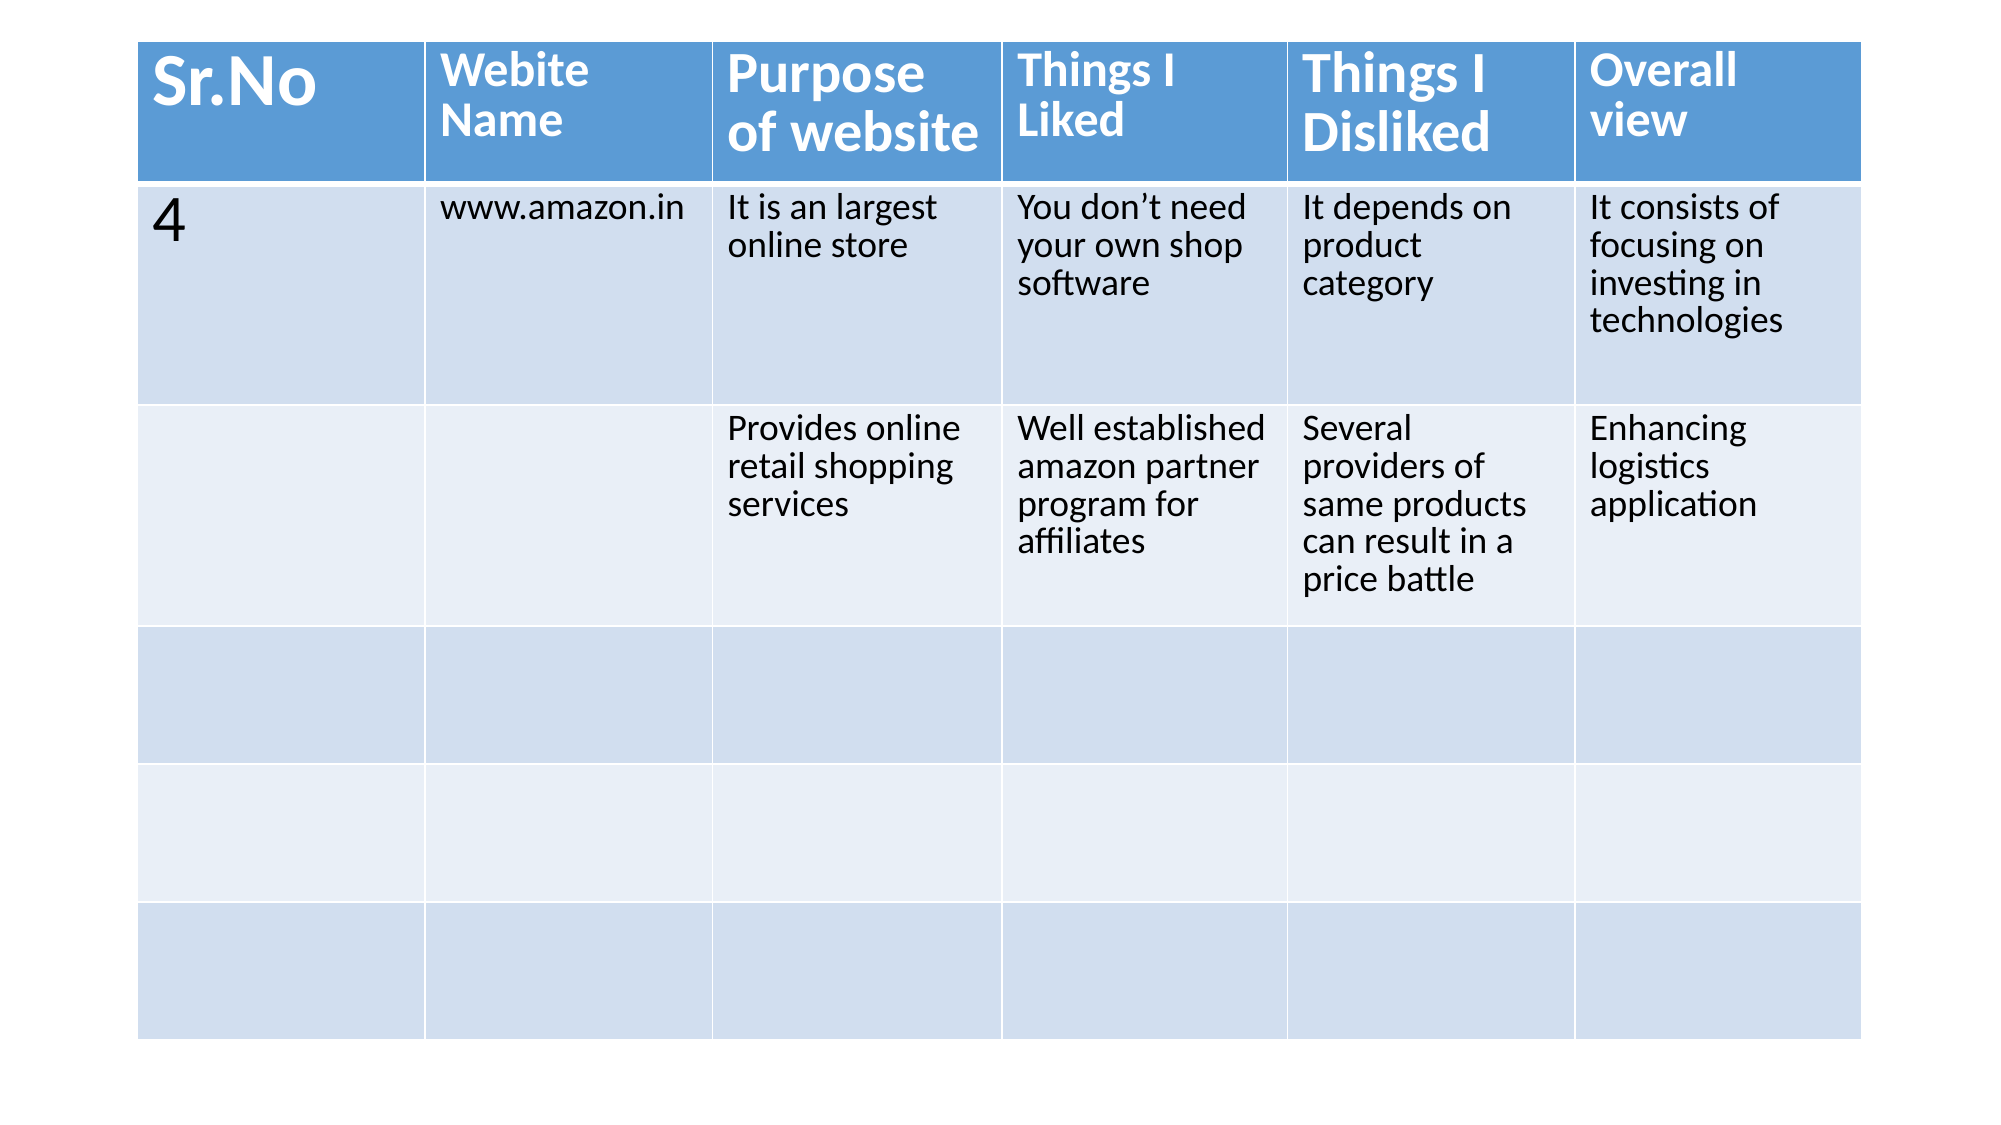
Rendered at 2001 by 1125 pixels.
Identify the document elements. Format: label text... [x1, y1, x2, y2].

table_cell [1288, 765, 1574, 901]
table_cell www.amazon.in [426, 187, 712, 404]
table_cell [426, 406, 712, 625]
table_cell Well established amazon partner program for affiliates [1003, 406, 1287, 625]
table_cell It consists of focusing on investing in technologies [1576, 187, 1861, 404]
table_cell [138, 903, 424, 1039]
table_cell [713, 627, 1001, 763]
table_cell It depends on product category [1288, 187, 1574, 404]
table_cell [138, 406, 424, 625]
table_cell Provides online retail shopping services [713, 406, 1001, 625]
table_cell [1576, 627, 1861, 763]
table_cell [426, 903, 712, 1039]
table_cell [426, 627, 712, 763]
table_cell [1288, 903, 1574, 1039]
table_cell [138, 627, 424, 763]
table_header Overall view [1576, 42, 1861, 181]
table_header Sr.No [138, 42, 424, 181]
table_cell [1288, 627, 1574, 763]
table_cell [713, 903, 1001, 1039]
table_cell [1003, 627, 1287, 763]
table_header Things I Disliked [1288, 42, 1574, 181]
table_cell [1576, 903, 1861, 1039]
table_cell [138, 765, 424, 901]
table_cell [713, 765, 1001, 901]
table_cell Several providers of same products can result in a price battle [1288, 406, 1574, 625]
table_cell [1003, 903, 1287, 1039]
table_cell You don’t need your own shop software [1003, 187, 1287, 404]
table_cell [426, 765, 712, 901]
table_cell It is an largest online store [713, 187, 1001, 404]
table_cell Enhancing logistics application [1576, 406, 1861, 625]
table_header Things I Liked [1003, 42, 1287, 181]
table_header Purpose of website [713, 42, 1001, 181]
table_cell 4 [138, 187, 424, 404]
table_header Webite Name [426, 42, 712, 181]
table_cell [1003, 765, 1287, 901]
table_cell [1576, 765, 1861, 901]
